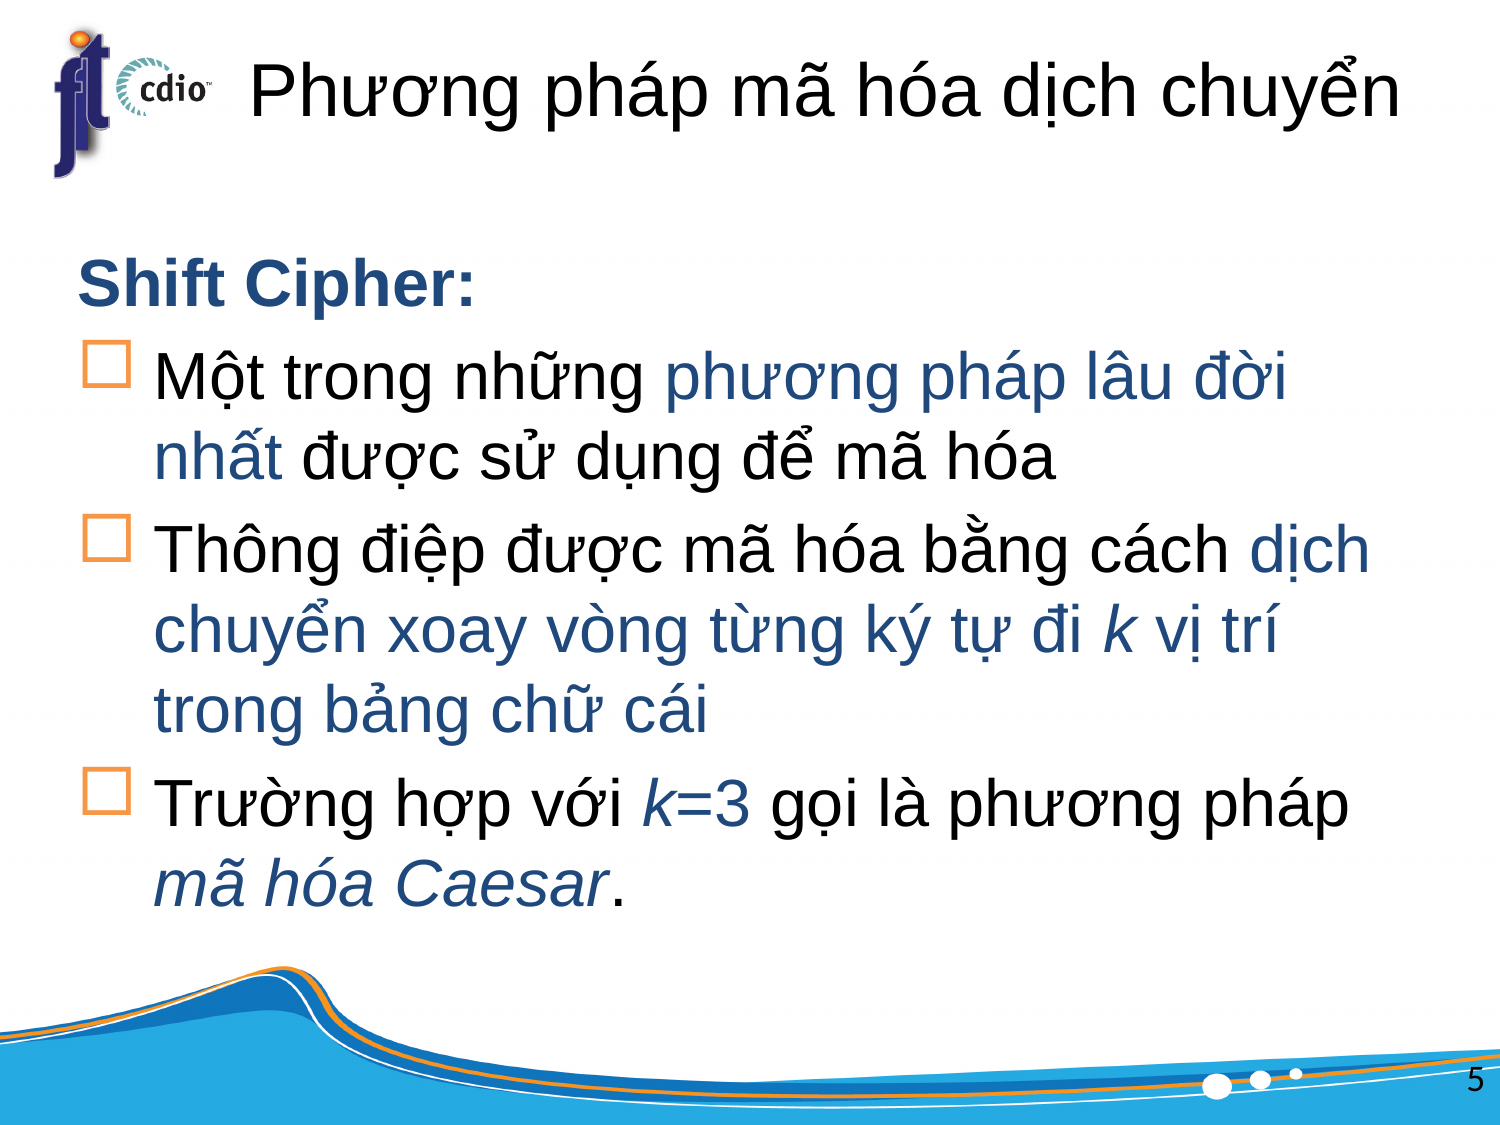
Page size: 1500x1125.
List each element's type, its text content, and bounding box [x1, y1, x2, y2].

text_box 5 [1149, 1046, 1500, 1125]
list Shift Cipher: Một trong những phương pháp lâu đời nhất được sử dụng để mã hóa Thông điệp được mã hóa bằng cách dịch chuyển xoay vòng từng ký tự đi k vị trí trong bảng chữ cái Trường hợp với k=3 gọi là phương pháp mã hóa Caesar. [62, 232, 1438, 754]
title Phương pháp mã hóa dịch chuyển [226, 6, 1425, 166]
picture [0, 0, 1500, 1125]
